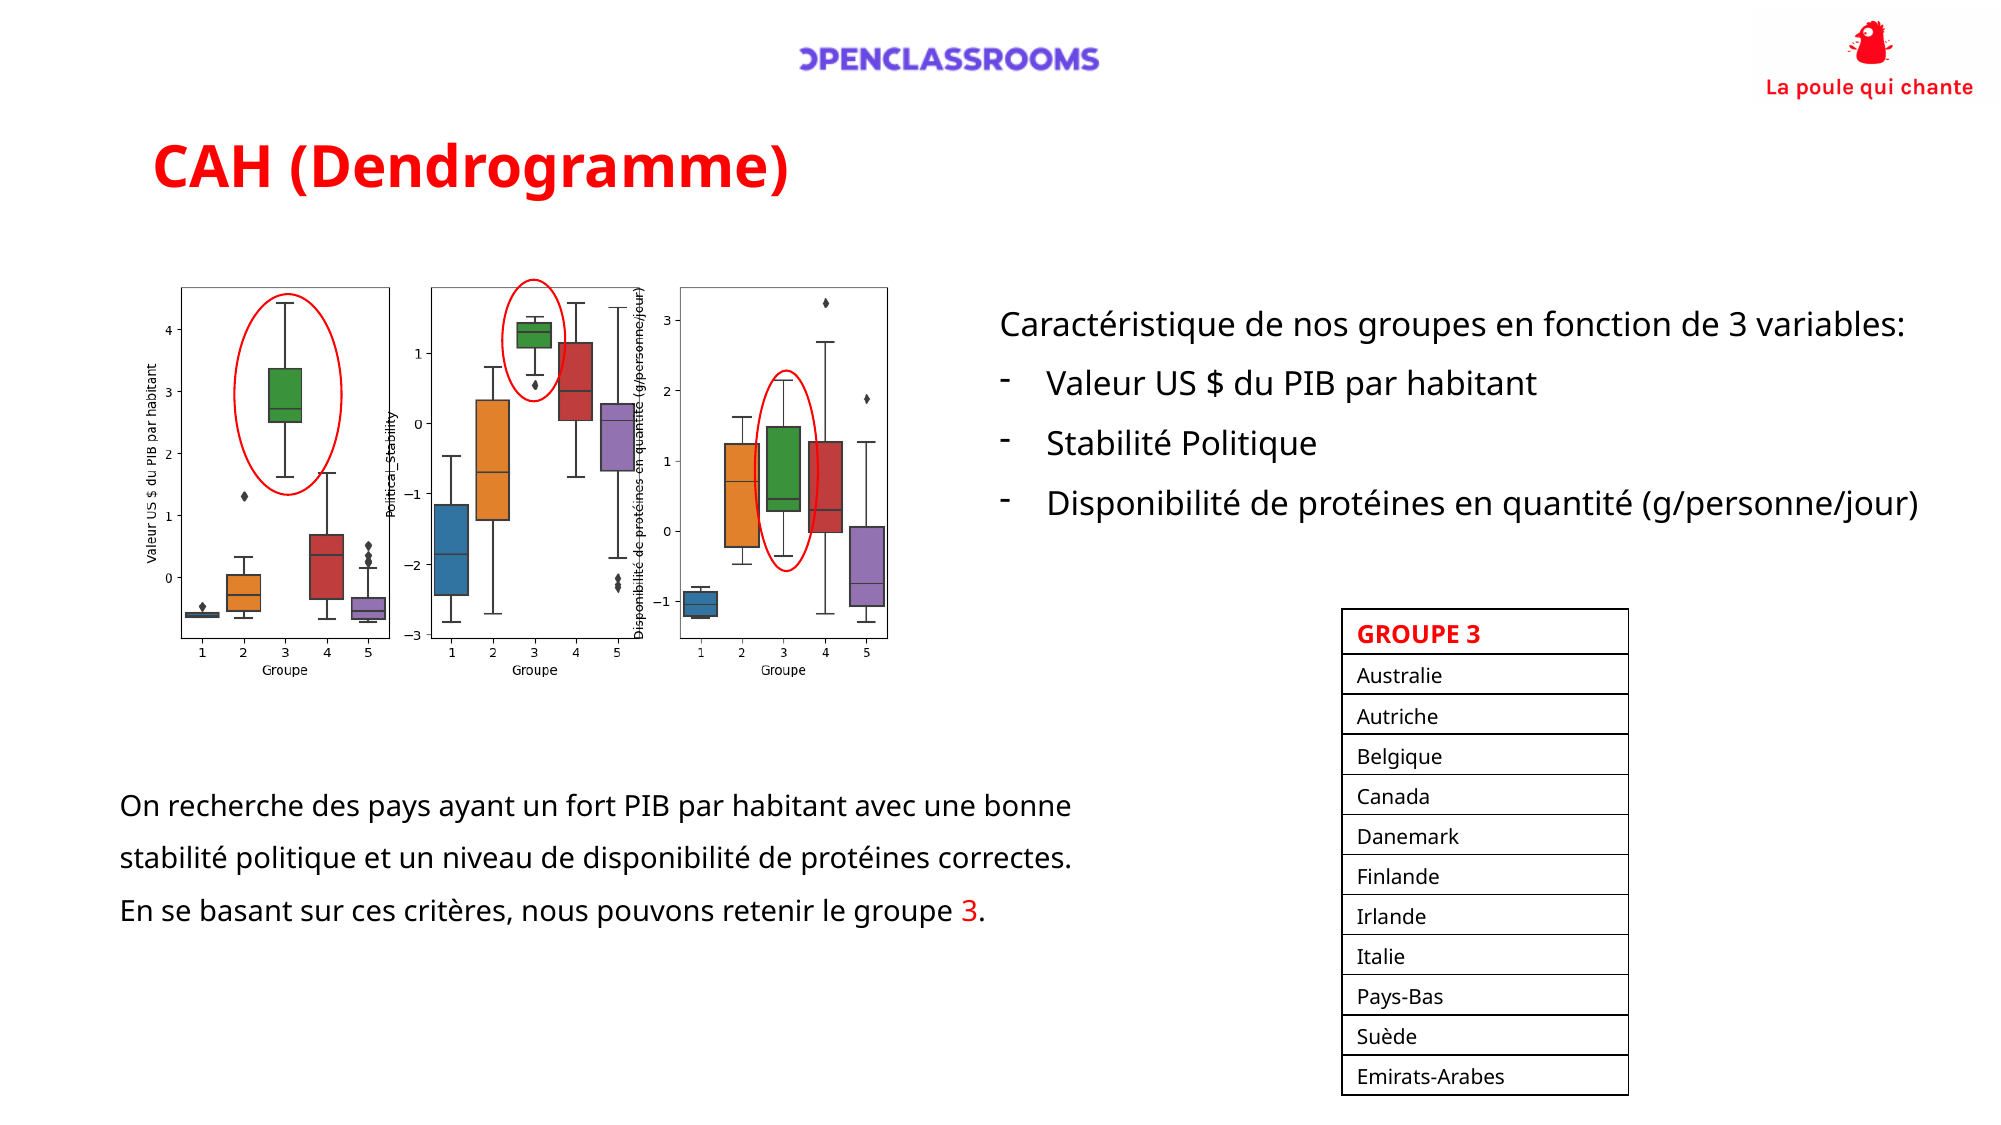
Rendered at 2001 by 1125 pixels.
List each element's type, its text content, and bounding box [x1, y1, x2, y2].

table_cell Irlande [1343, 895, 1628, 934]
table_cell Pays-Bas [1343, 975, 1628, 1014]
table_cell Canada [1343, 775, 1628, 814]
table_cell Emirats-Arabes [1343, 1056, 1628, 1094]
table_cell Autriche [1343, 695, 1628, 733]
table_cell Finlande [1343, 855, 1628, 894]
text_box On recherche des pays ayant un fort PIB par habitant avec une bonne stabilité politique et un niveau de disponibilité de protéines correctes. En se basant sur ces critères, nous pouvons retenir le groupe 3. [104, 762, 1101, 935]
title CAH (Dendrogramme) [137, 59, 1863, 278]
table_cell Suède [1343, 1016, 1628, 1054]
text_box Caractéristique de nos groupes en fonction de 3 variables: Valeur US $ du PIB par habitant Stabilité Politique Disponibilité de protéines en quantité (g/personne/jour) [984, 275, 1986, 530]
picture [787, 33, 1109, 59]
table_cell Belgique [1343, 735, 1628, 774]
table_cell Italie [1343, 935, 1628, 974]
picture [1746, 3, 2000, 105]
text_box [137, 277, 896, 687]
table_cell Australie [1343, 655, 1628, 693]
table_cell Danemark [1343, 815, 1628, 854]
table_header GROUPE 3 [1343, 610, 1628, 653]
